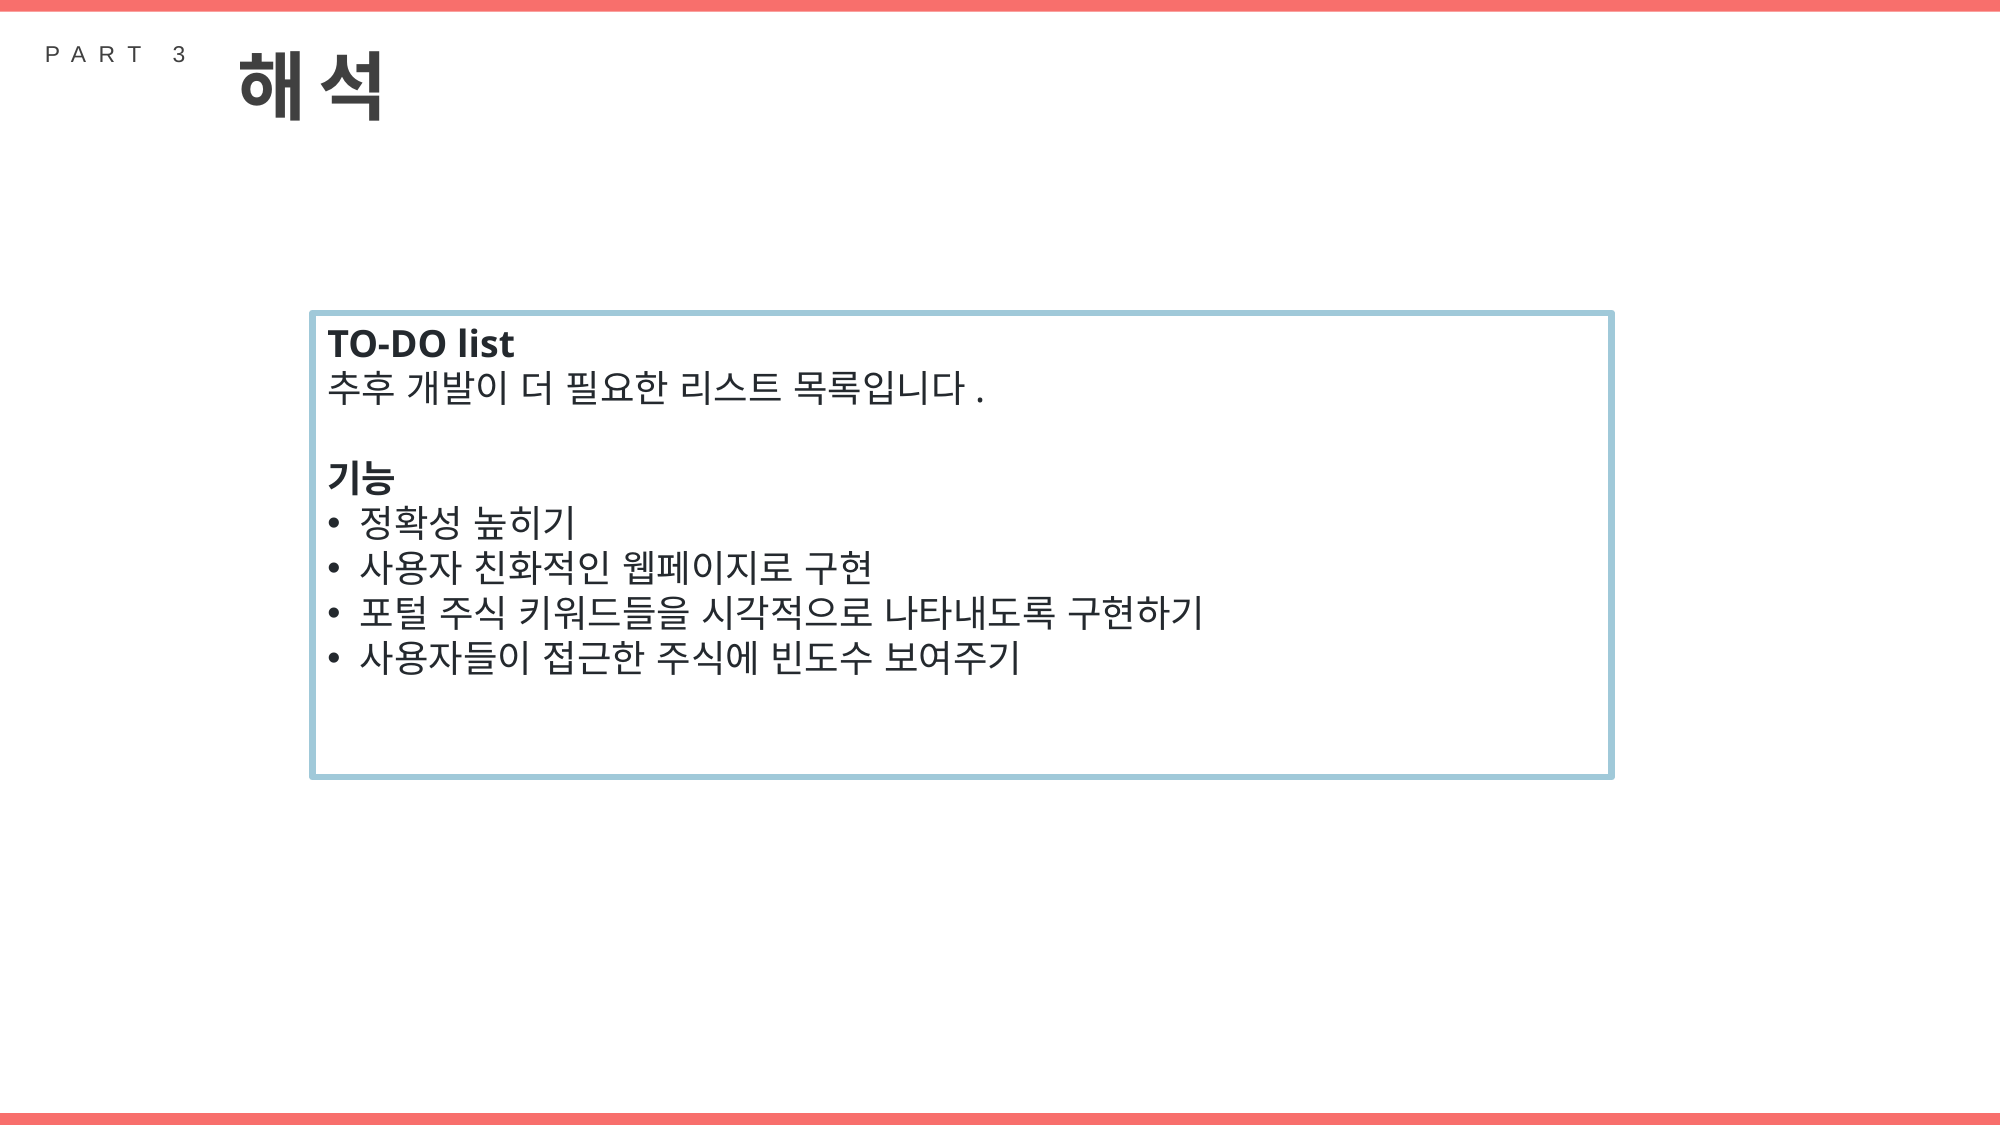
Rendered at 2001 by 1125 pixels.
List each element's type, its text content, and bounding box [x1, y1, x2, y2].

text_box [0, 0, 2000, 13]
text_box [0, 1112, 2000, 1125]
text_box 해석 [222, 32, 403, 138]
text_box TO-DO list 추후 개발이 더 필요한 리스트 목록입니다. 기능 정확성 높히기 사용자 친화적인 웹페이지로 구현 포털 주식 키워드들을 시각적으로 나타내도록 구현하기 사용자들이 접근한 주식에 빈도수 보여주기 [312, 312, 1612, 778]
text_box PART 3 [30, 32, 201, 75]
